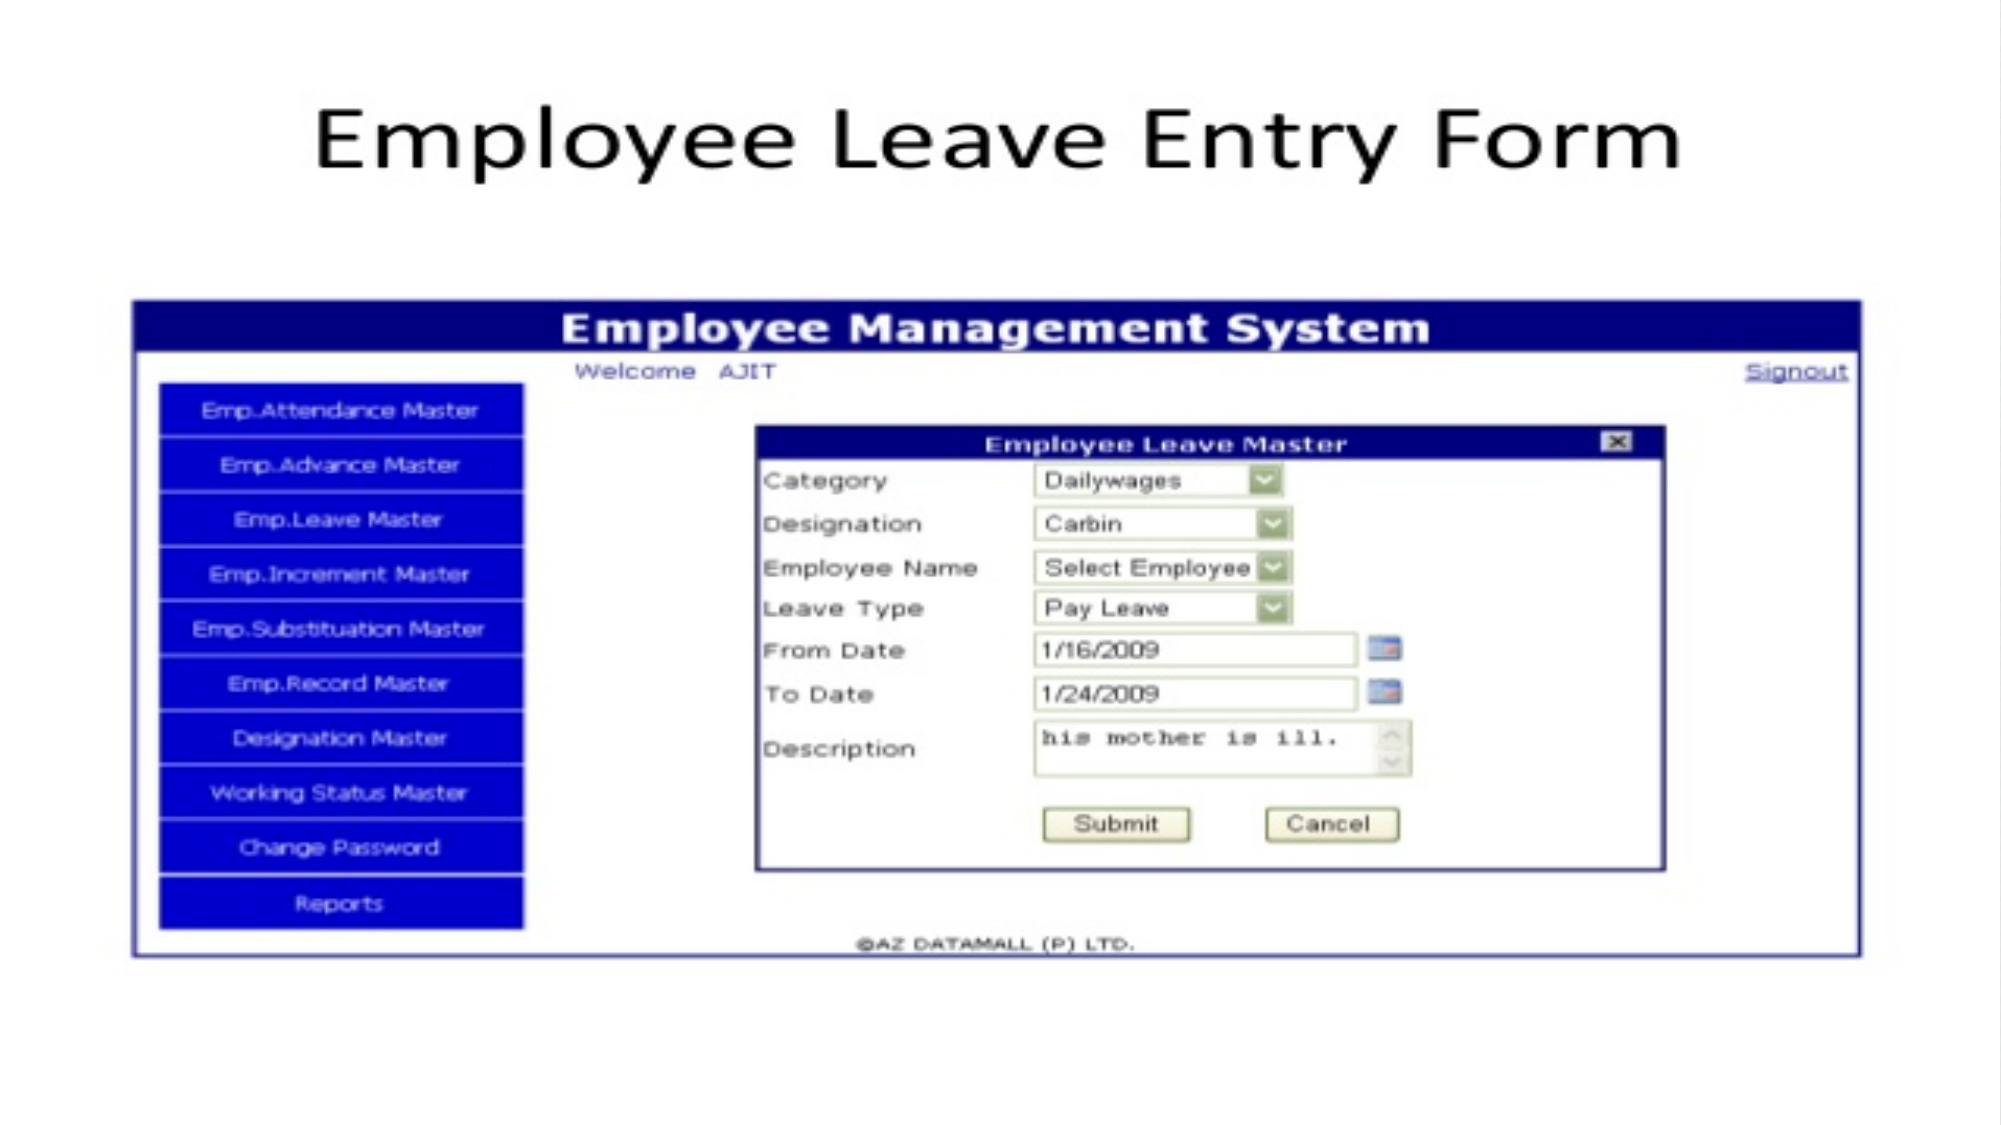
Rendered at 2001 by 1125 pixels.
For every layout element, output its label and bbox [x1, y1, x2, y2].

list [0, 0, 2000, 1125]
